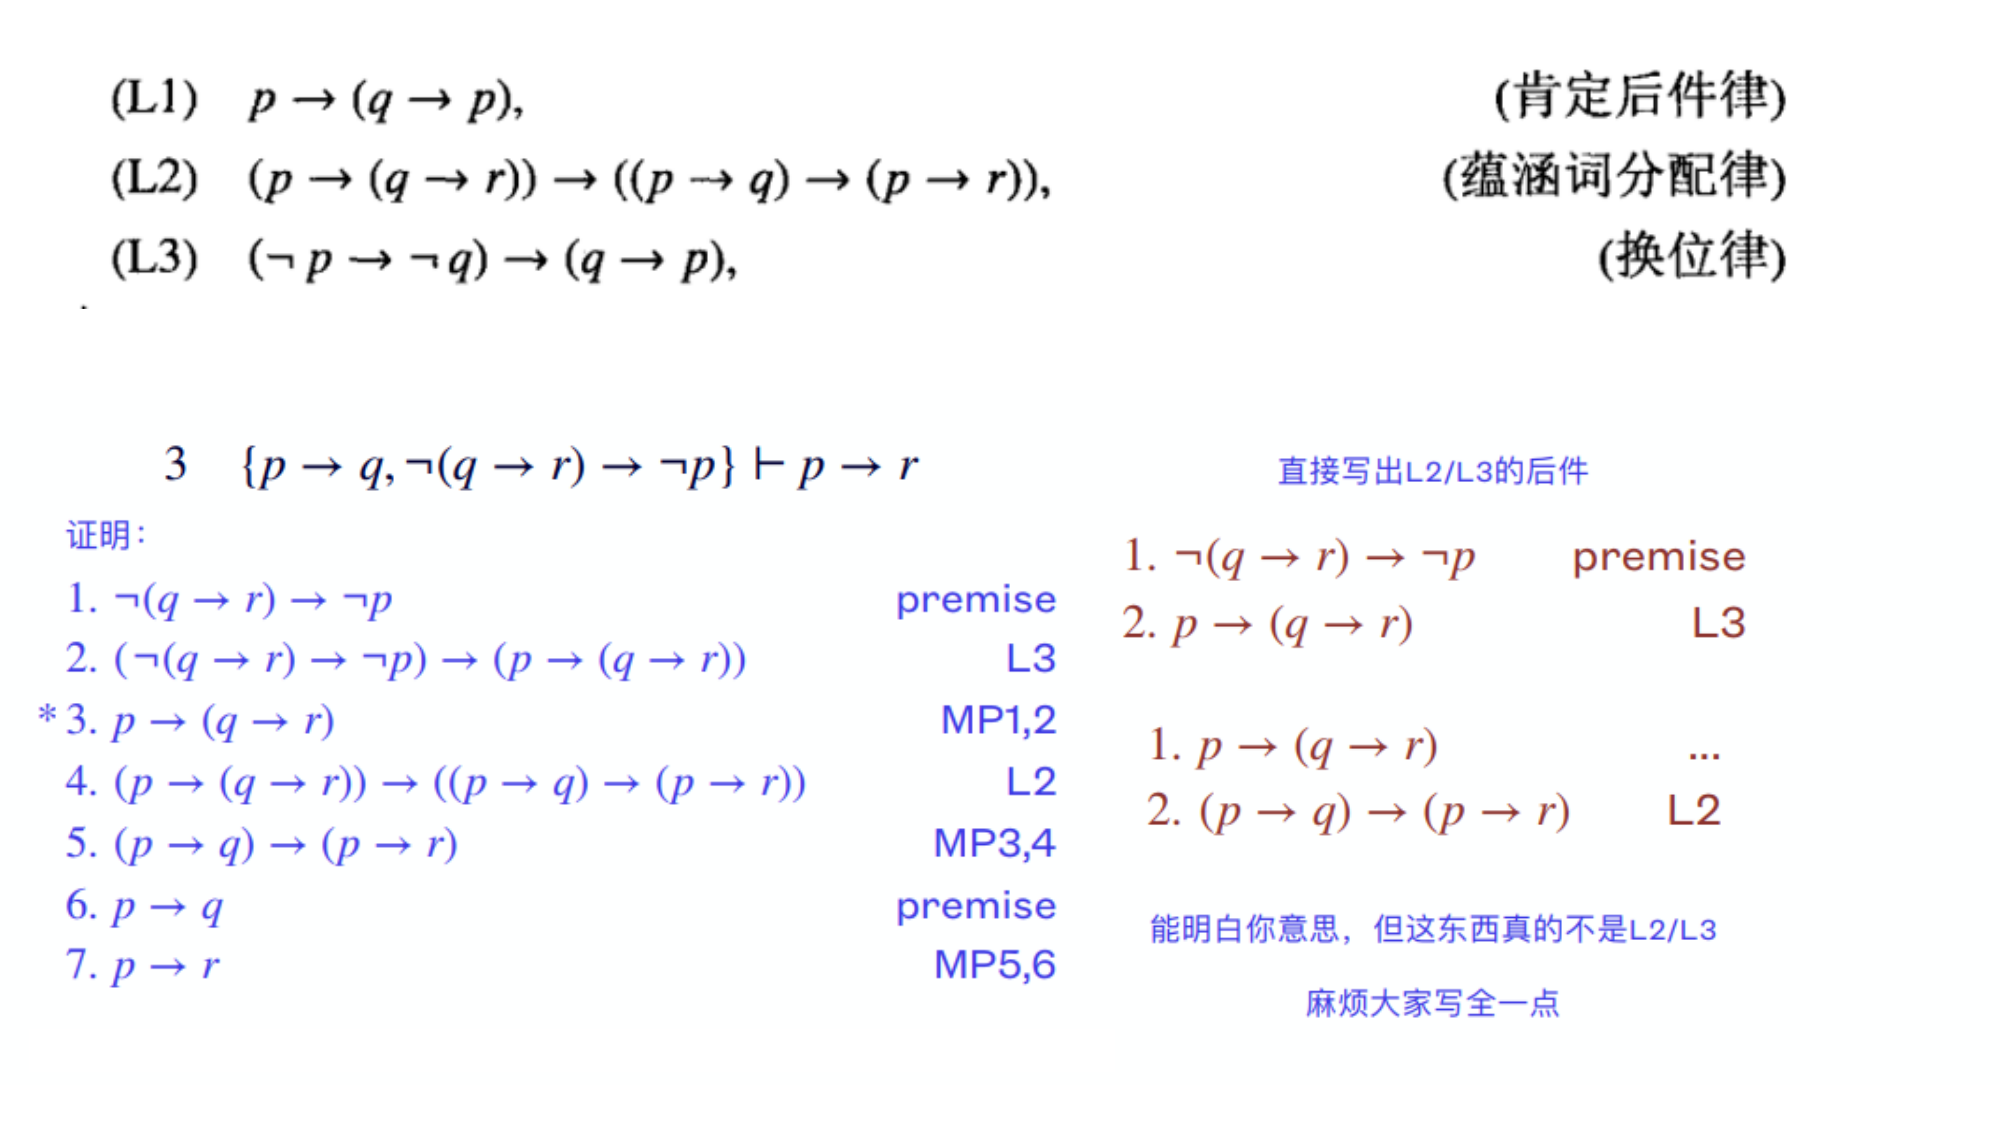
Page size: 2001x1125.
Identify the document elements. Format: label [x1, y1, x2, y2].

picture [64, 60, 1805, 309]
picture [0, 390, 2000, 1085]
